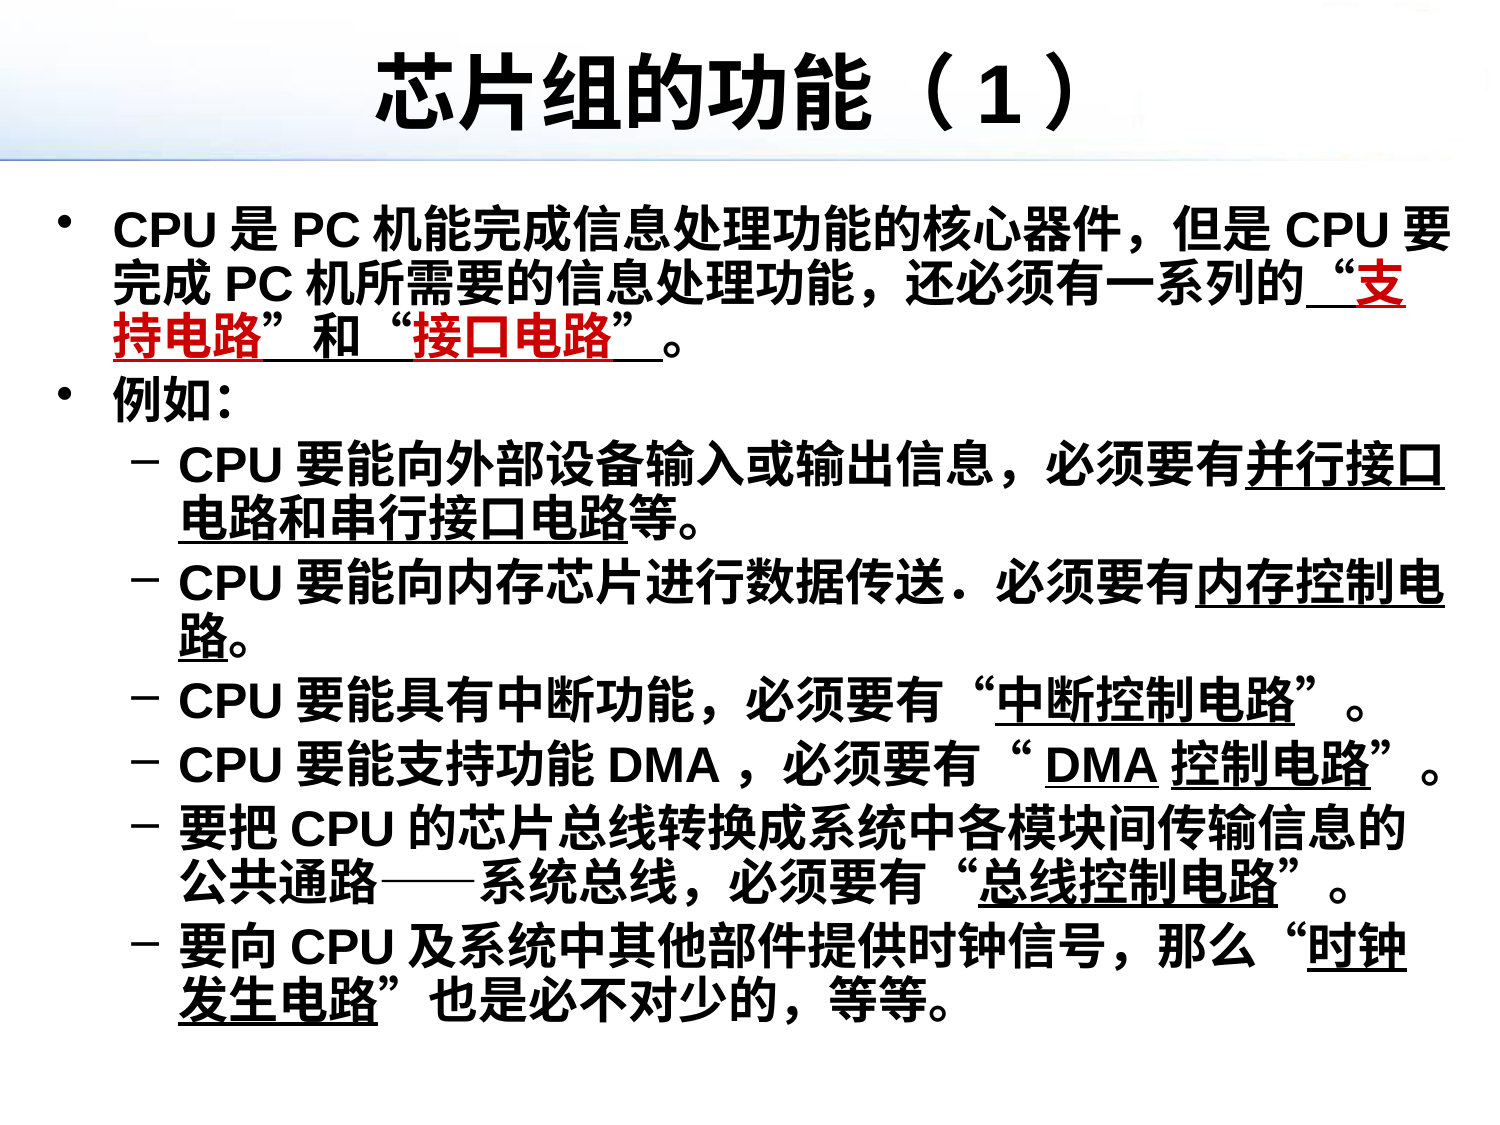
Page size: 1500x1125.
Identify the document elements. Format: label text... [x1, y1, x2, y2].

title 芯片组的功能（1） [41, 31, 1459, 149]
list CPU是PC机能完成信息处理功能的核心器件，但是CPU要完成PC机所需要的信息处理功能，还必须有一系列的“支持电路”和“接口电路”。 例如： CPU要能向外部设备输入或输出信息，必须要有并行接口电路和串行接口电路等。 CPU要能向内存芯片进行数据传送．必须要有内存控制电路。 CPU要能具有中断功能，必须要有“中断控制电路”。 CPU要能支持功能DMA，必须要有“DMA控制电路”。 要把CPU的芯片总线转换成系统中各模块间传输信息的公共通路——系统总线，必须要有“总线控制电路”。 要向CPU及系统中其他部件提供时钟信号，那么“时钟发生电路”也是必不对少的，等等。 [41, 196, 1471, 1106]
picture [0, 0, 1500, 161]
